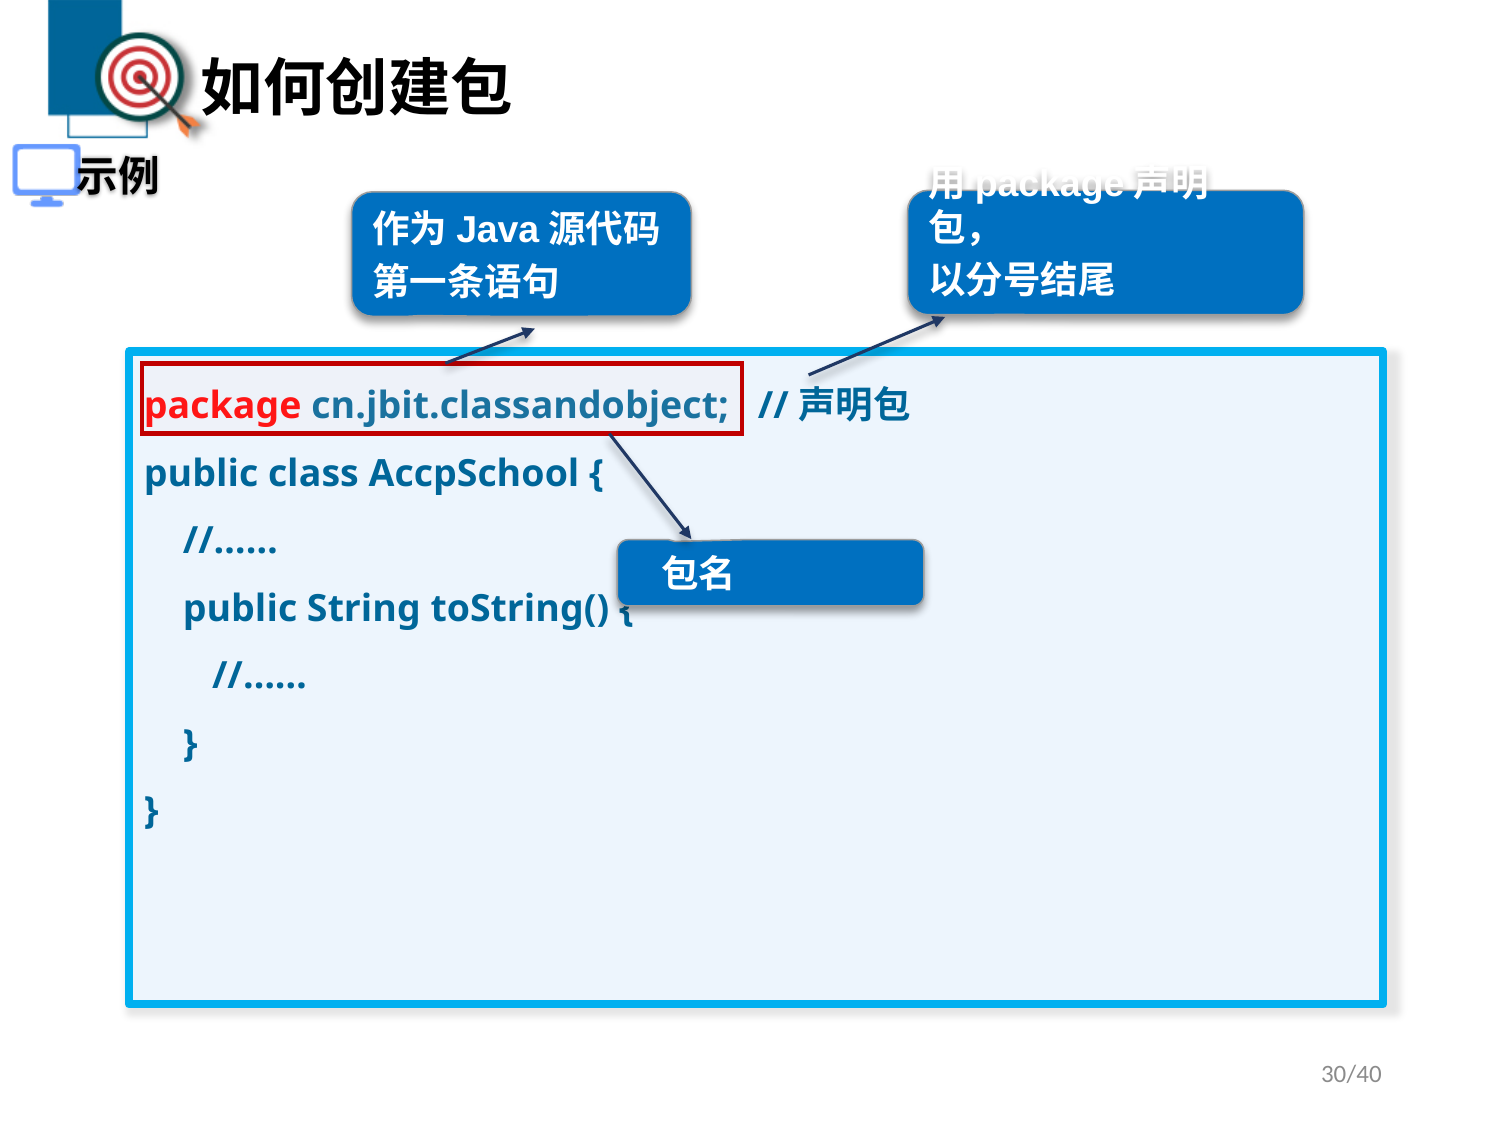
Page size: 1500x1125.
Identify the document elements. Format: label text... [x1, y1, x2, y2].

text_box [808, 316, 946, 375]
text_box [141, 363, 742, 434]
list package cn.jbit.classandobject; //声明包 public class AccpSchool { //…… public String toString() { //…… } } [128, 351, 1384, 1005]
picture [0, 0, 1500, 1125]
text_box 包名 [617, 539, 924, 606]
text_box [445, 328, 535, 364]
title 如何创建包 [185, 46, 1471, 133]
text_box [597, 445, 704, 528]
text_box 作为Java源代码 第一条语句 [351, 191, 692, 317]
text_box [11, 140, 176, 209]
text_box 用package声明包， 以分号结尾 [907, 190, 1304, 315]
slide_number 30/40 [1059, 1042, 1397, 1103]
